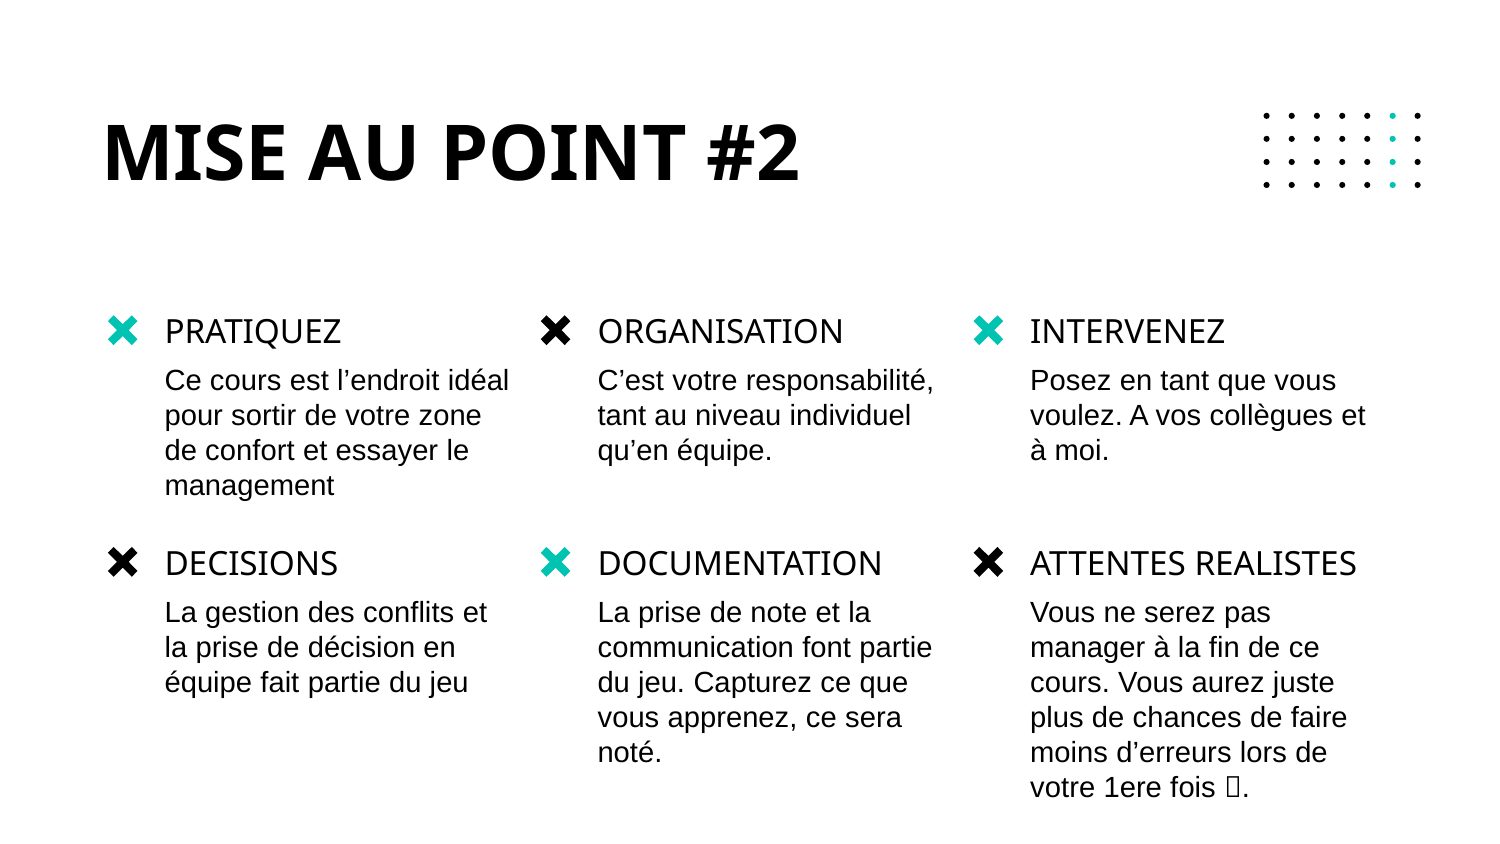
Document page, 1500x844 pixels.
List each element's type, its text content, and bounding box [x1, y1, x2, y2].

text_box [973, 546, 1004, 577]
text_box [973, 315, 1004, 346]
subtitle Posez en tant que vous voulez. A vos collègues et à moi. [1015, 360, 1398, 466]
subtitle ORGANISATION [582, 300, 966, 360]
subtitle Vous ne serez pas manager à la fin de ce cours. Vous aurez juste plus de chances de faire moins d’erreurs lors de votre 1ere fois . [1015, 592, 1398, 815]
subtitle ATTENTES REALISTES [1015, 532, 1398, 592]
text_box [540, 315, 571, 346]
text_box [540, 546, 571, 577]
text_box [107, 546, 138, 577]
subtitle PRATIQUEZ [149, 300, 533, 360]
subtitle DOCUMENTATION [582, 532, 966, 592]
text_box [107, 315, 138, 346]
subtitle INTERVENEZ [1015, 300, 1398, 360]
subtitle La prise de note et la communication font partie du jeu. Capturez ce que vous apprenez, ce sera noté. [582, 592, 966, 746]
subtitle Ce cours est l’endroit idéal pour sortir de votre zone de confort et essayer le management [149, 360, 533, 466]
title MISE AU POINT #2 [86, 88, 1415, 208]
subtitle DECISIONS [149, 532, 533, 592]
subtitle La gestion des conflits et la prise de décision en équipe fait partie du jeu [149, 592, 533, 697]
subtitle C’est votre responsabilité, tant au niveau individuel qu’en équipe. [582, 360, 966, 466]
